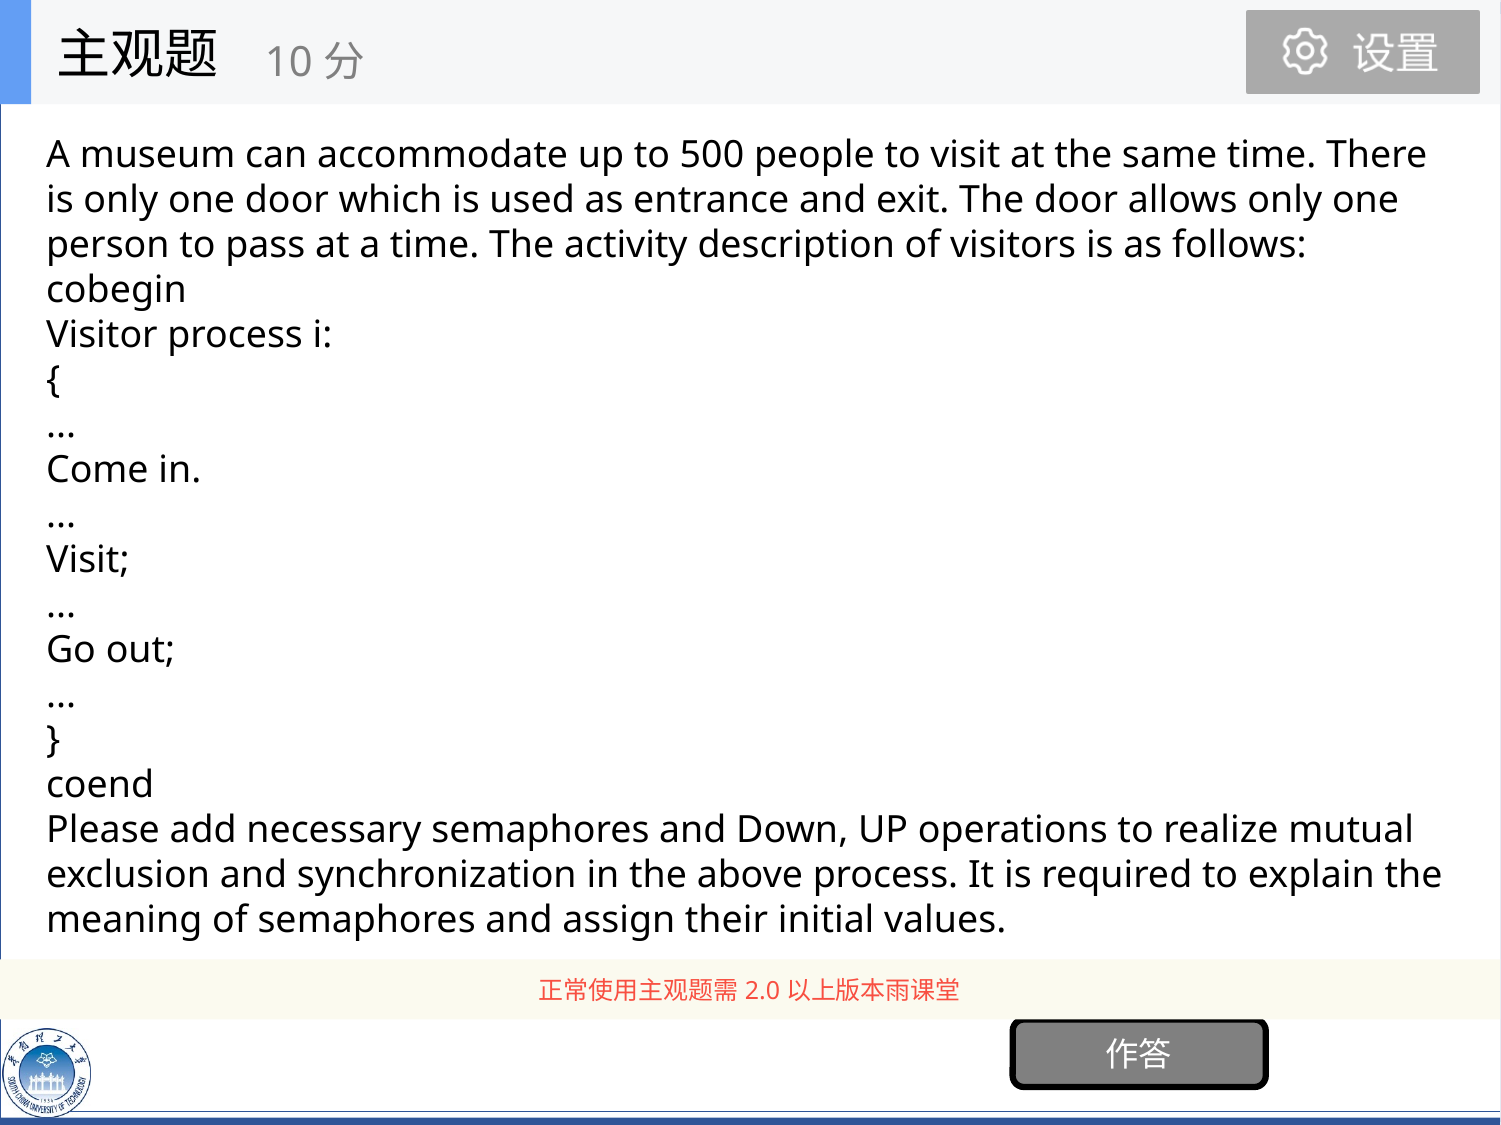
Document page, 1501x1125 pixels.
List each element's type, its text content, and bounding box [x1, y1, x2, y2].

picture [1246, 10, 1480, 94]
text_box A museum can accommodate up to 500 people to visit at the same time. There is only one door which is used as entrance and exit. The door allows only one person to pass at a time. The activity description of visitors is as follows: cobegin Visitor process i: { ... Come in. ... Visit; ... Go out; ... } coend Please add necessary semaphores and Down, UP operations to realize mutual exclusion and synchronization in the above process. It is required to explain the meaning of semaphores and assign their initial values. [31, 108, 1459, 958]
text_box 作答 [1011, 1020, 1267, 1089]
picture [2, 1028, 91, 1117]
text_box 正常使用主观题需2.0以上版本雨课堂 [0, 958, 1501, 1020]
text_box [0, 0, 1501, 105]
